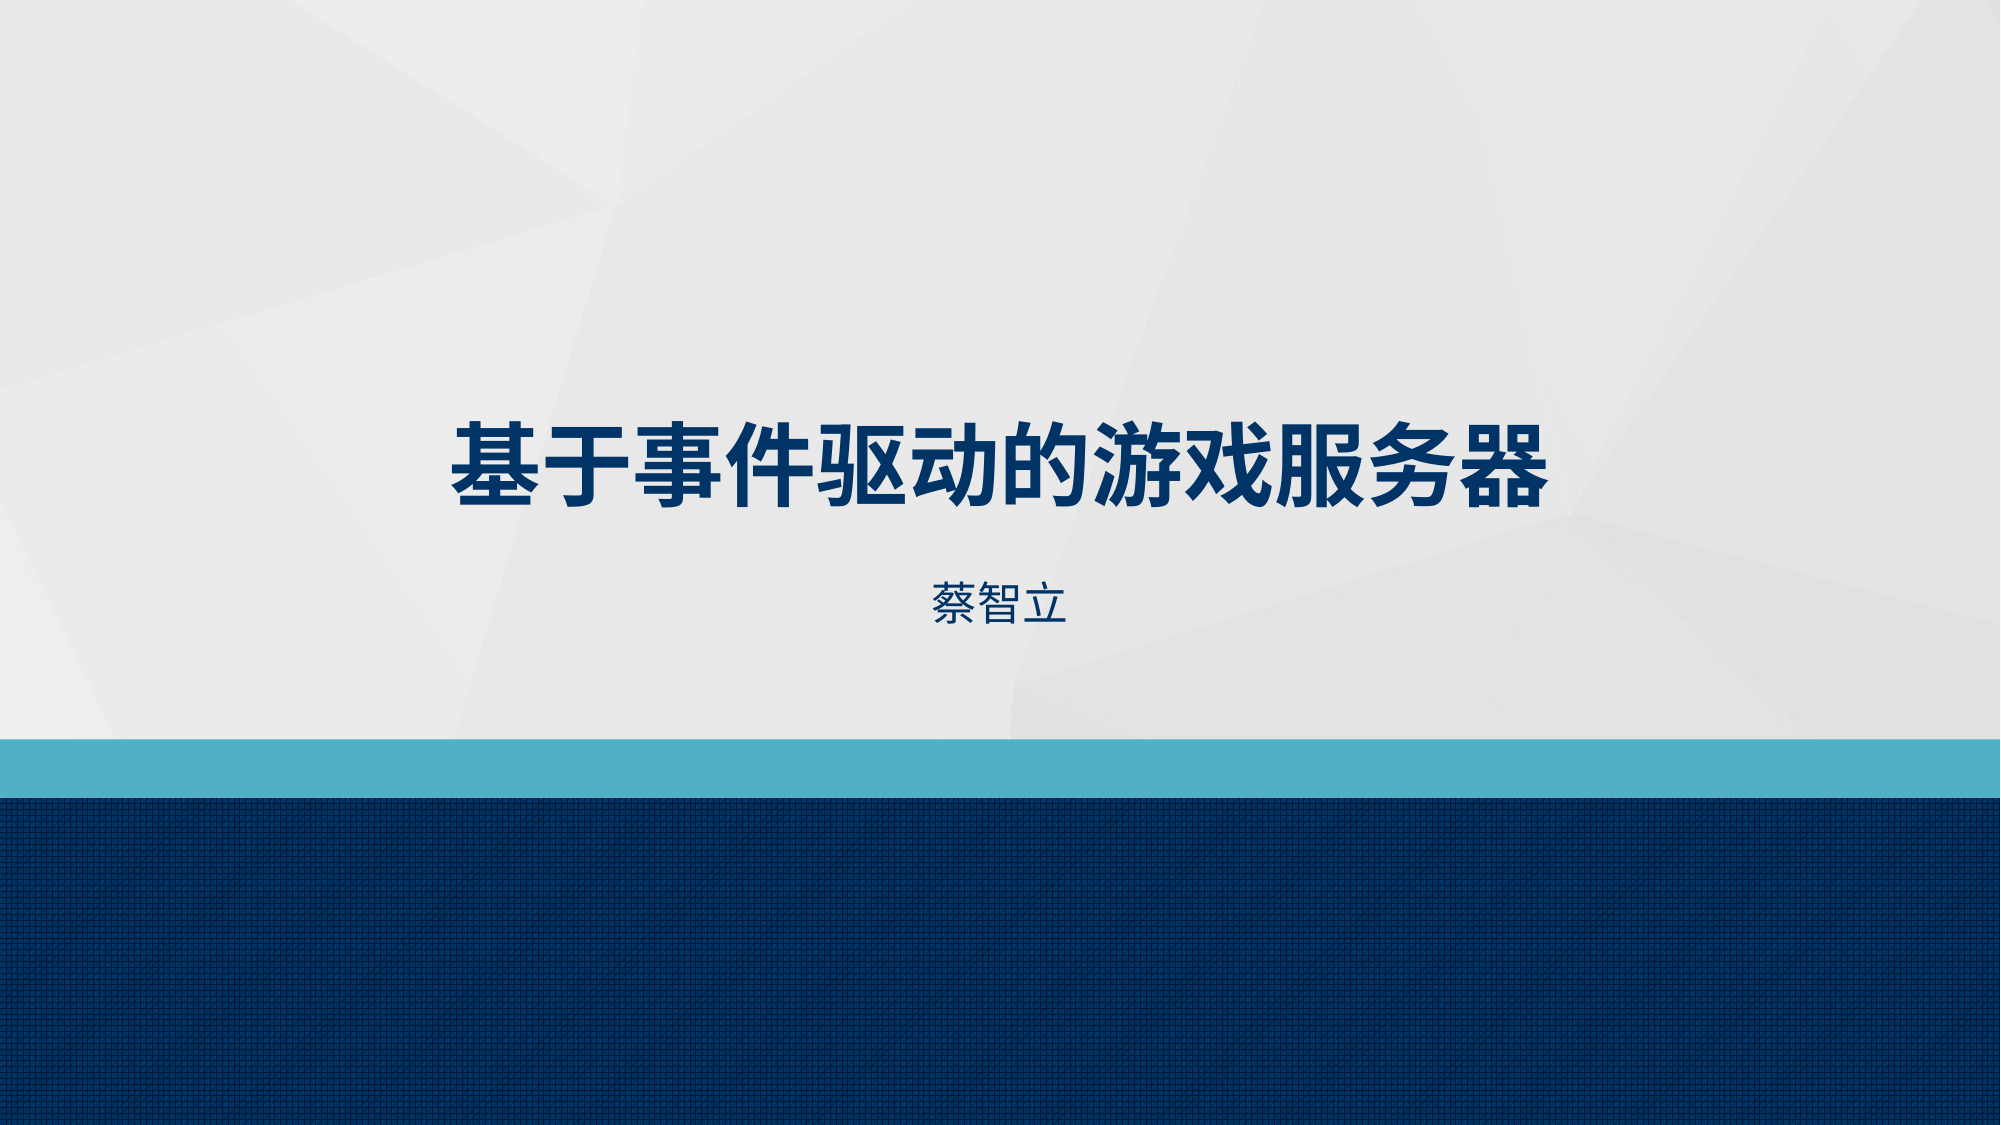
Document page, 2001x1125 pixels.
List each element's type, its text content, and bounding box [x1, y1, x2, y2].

text_box 基于事件驱动的游戏服务器 [176, 400, 1824, 526]
text_box 蔡智立 [916, 567, 1084, 637]
picture [0, 0, 2001, 1125]
text_box [0, 798, 2000, 1125]
text_box [0, 739, 2000, 798]
